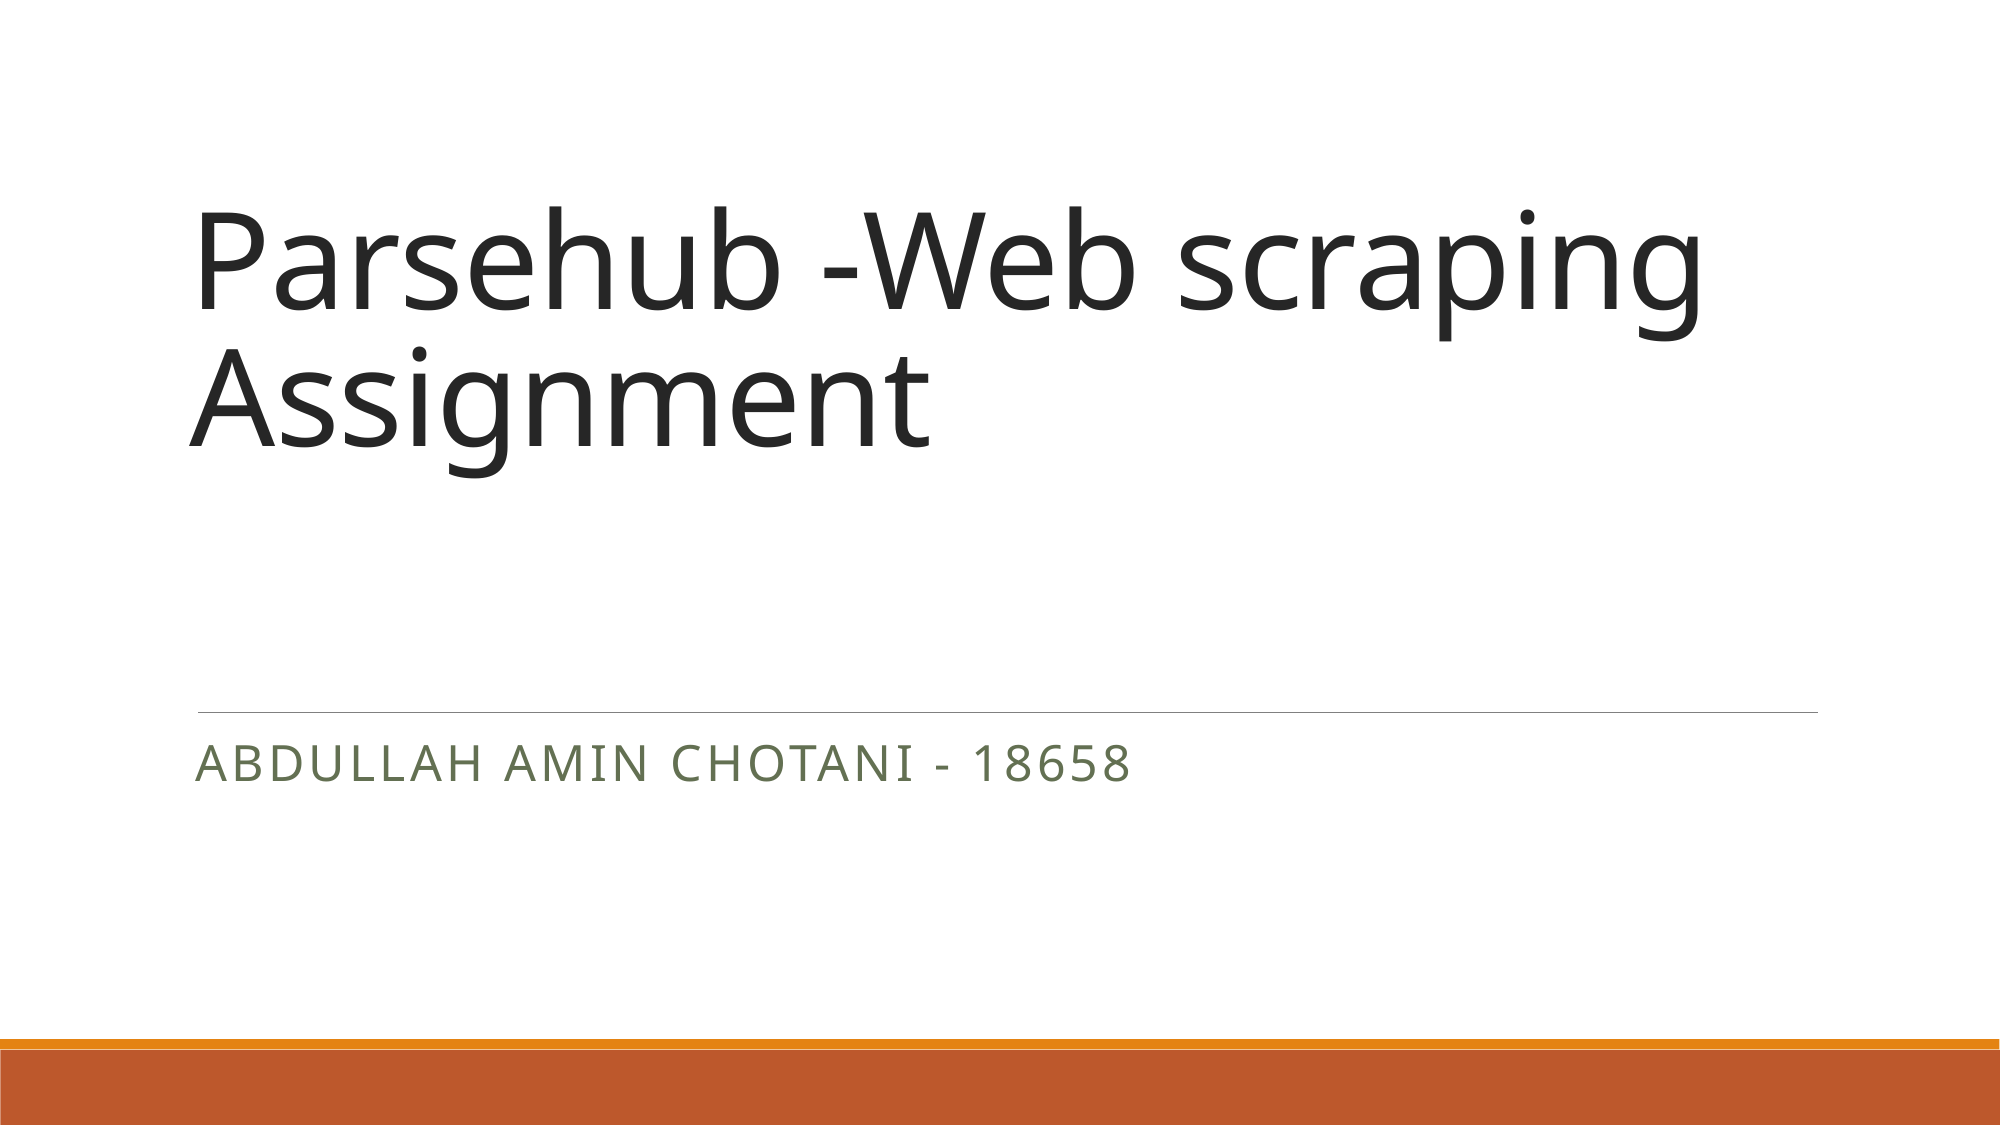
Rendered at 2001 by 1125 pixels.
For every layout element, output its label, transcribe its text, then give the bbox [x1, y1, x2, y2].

subtitle Abdullah Amin chotani - 18658 [180, 730, 1831, 919]
title Parsehub -Web scraping Assignment [174, 185, 1825, 482]
